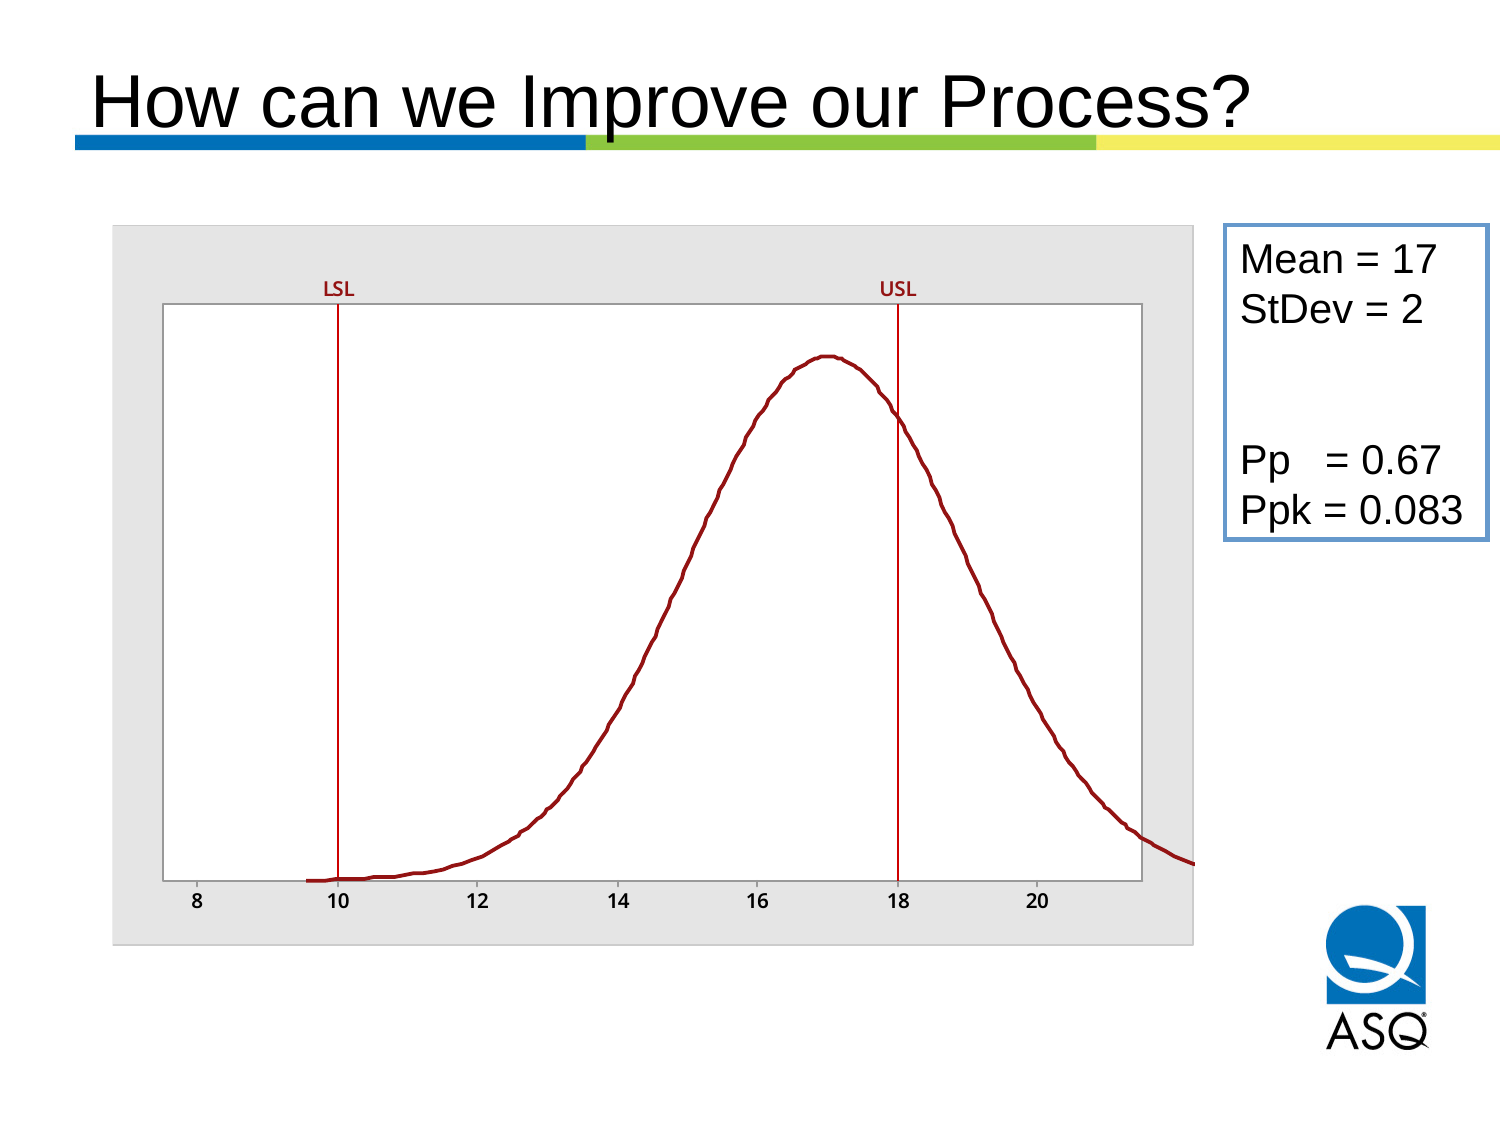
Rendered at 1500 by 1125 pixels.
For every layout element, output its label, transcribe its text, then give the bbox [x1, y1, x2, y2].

picture [0, 0, 1500, 1125]
text_box Mean = 17 StDev = 2 Pp = 0.67 Ppk = 0.083 [1224, 224, 1488, 540]
title How can we Improve our Process? [75, 45, 1425, 150]
